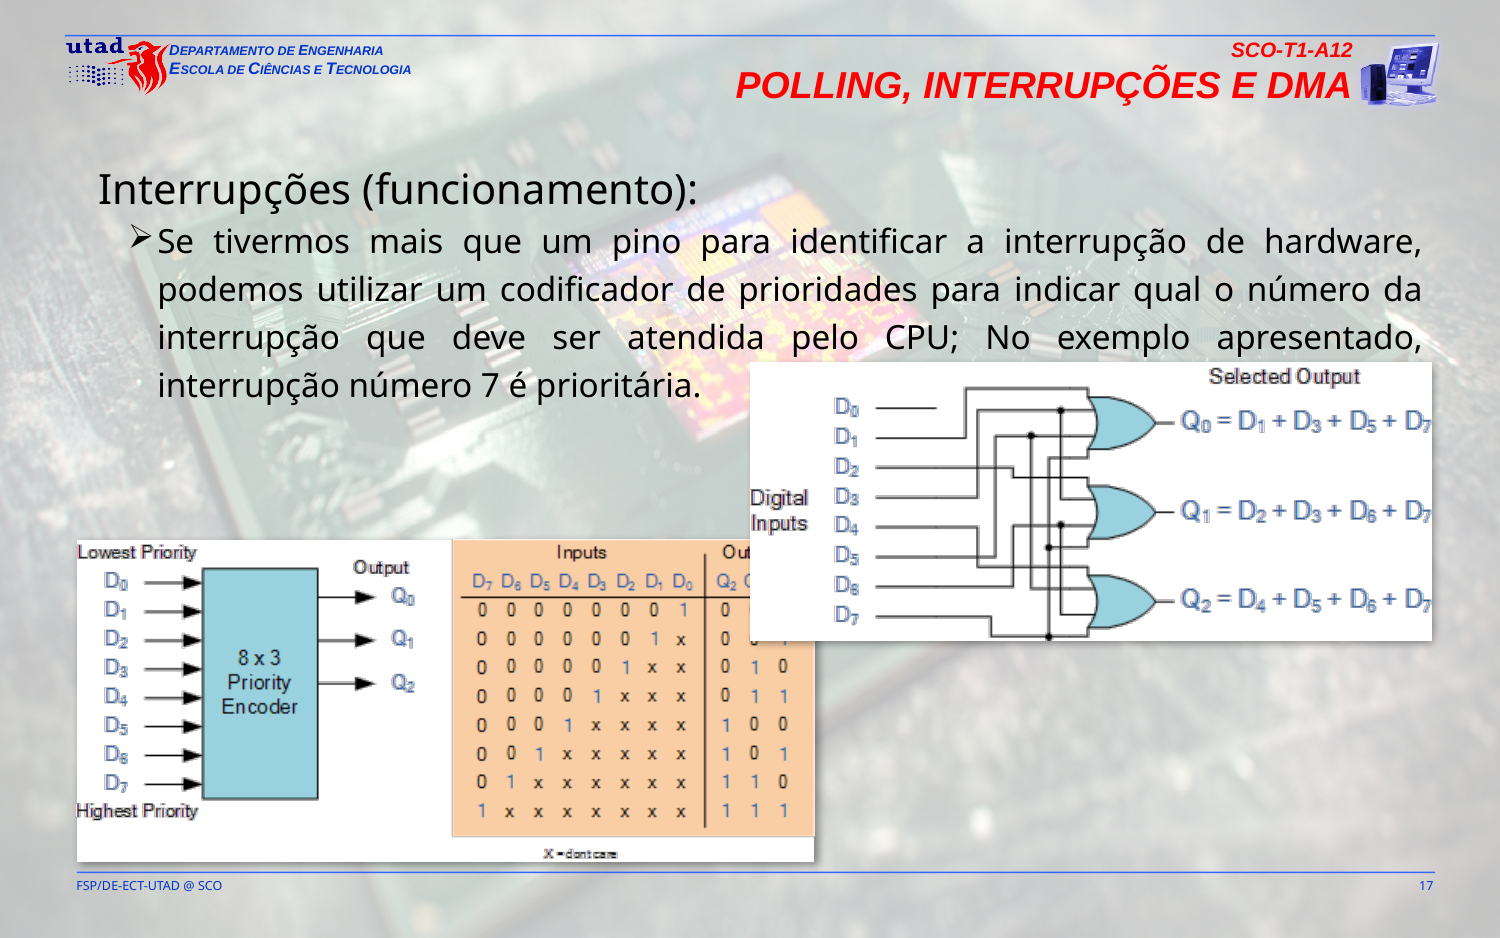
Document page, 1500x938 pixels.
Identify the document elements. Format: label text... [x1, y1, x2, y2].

picture [64, 35, 172, 97]
text_box Interrupções (funcionamento): Se tivermos mais que um pino para identificar a interrupção de hardware, podemos utilizar um codificador de prioridades para indicar qual o número da interrupção que deve ser atendida pelo CPU; No exemplo apresentado, interrupção número 7 é prioritária. [88, 147, 1436, 410]
picture [1352, 33, 1447, 115]
picture [76, 362, 1433, 863]
title SCO-T1-A12 Polling, Interrupções e DMA [493, 30, 1365, 100]
